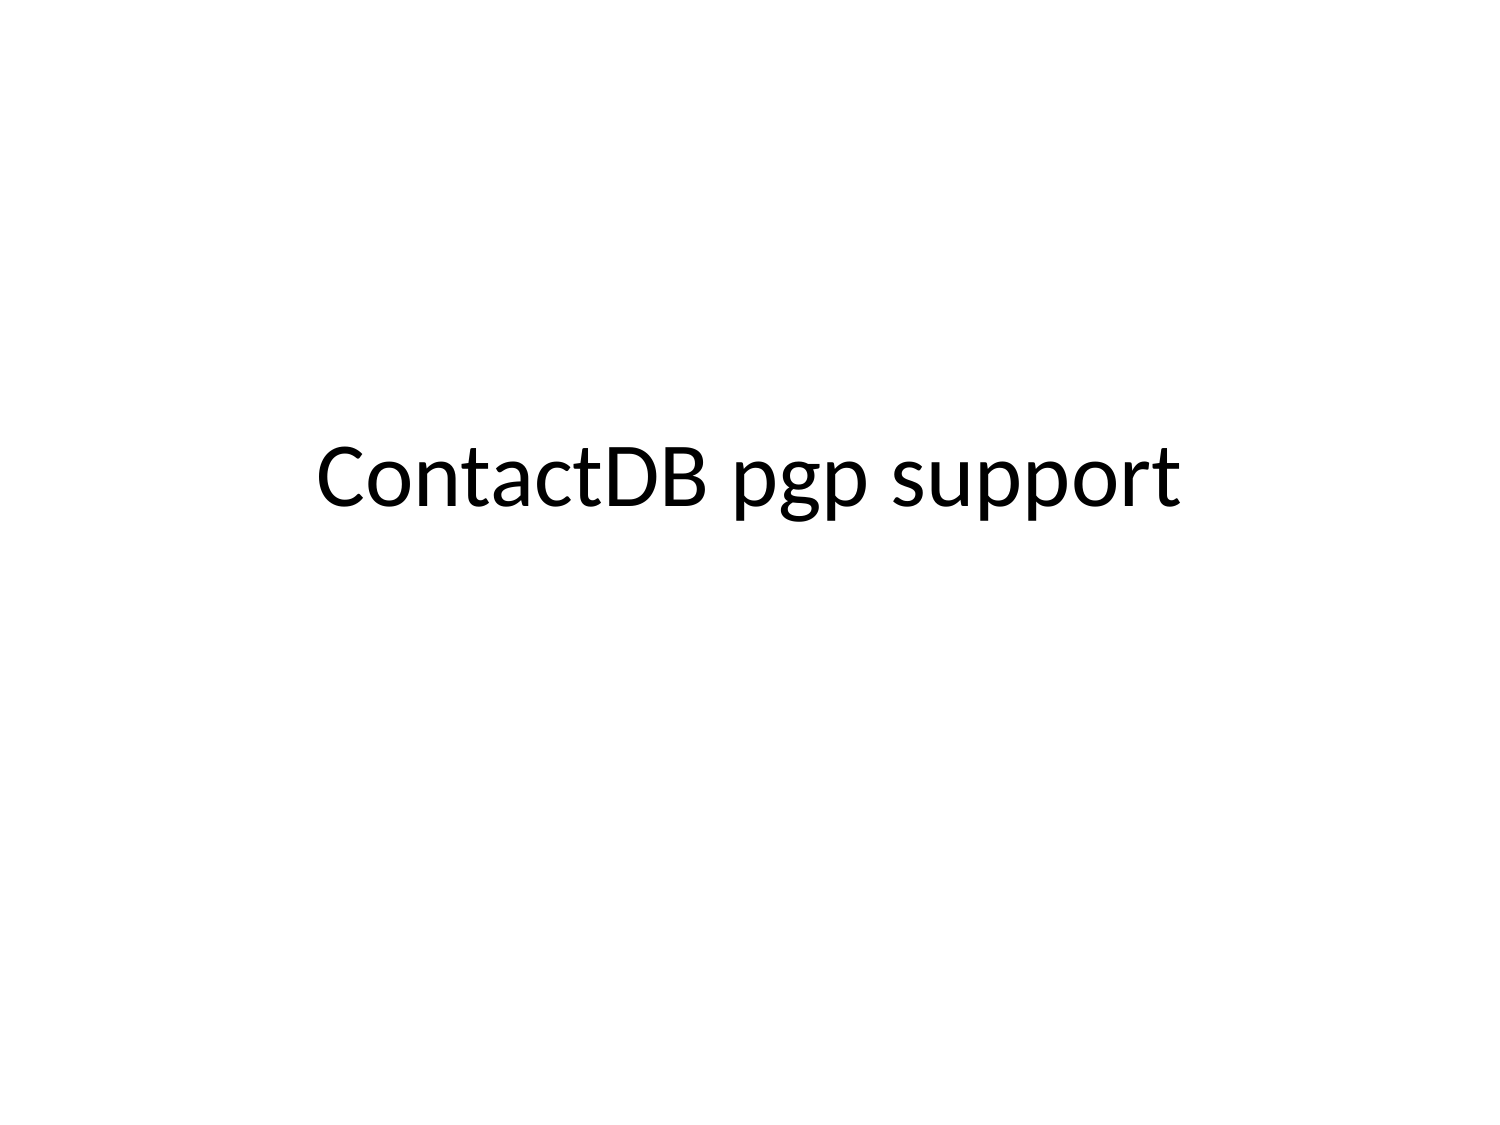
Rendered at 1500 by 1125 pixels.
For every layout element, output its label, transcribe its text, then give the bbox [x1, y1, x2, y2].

title ContactDB pgp support [112, 349, 1388, 591]
